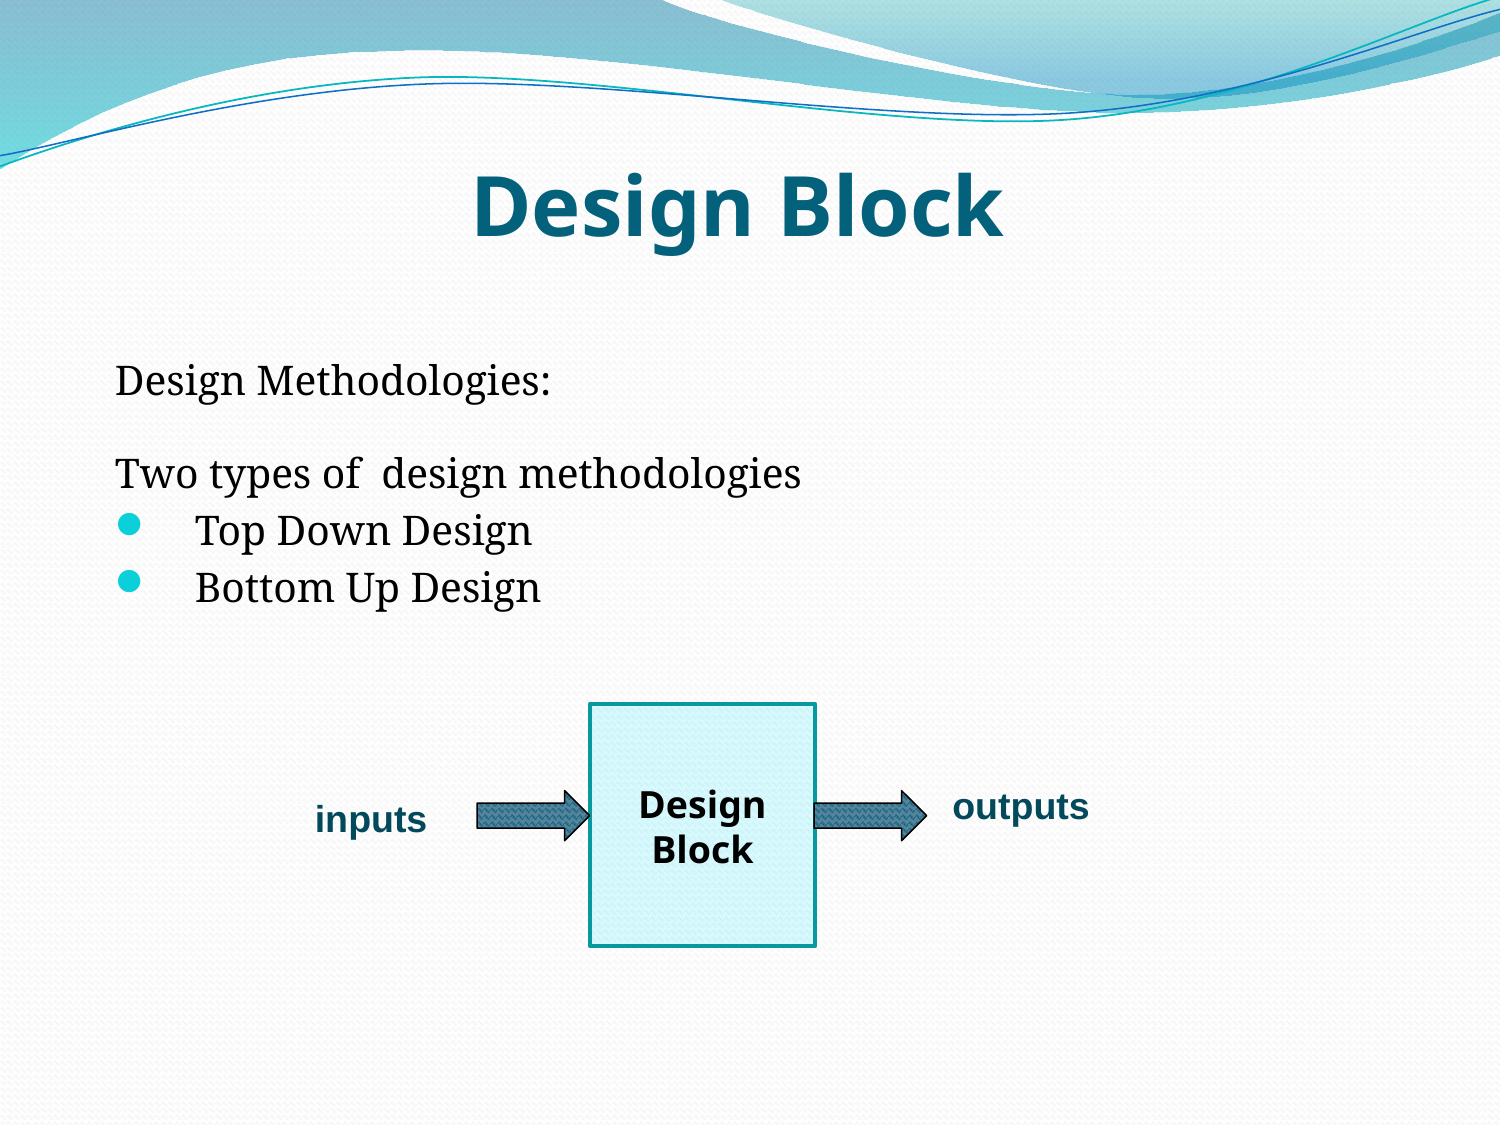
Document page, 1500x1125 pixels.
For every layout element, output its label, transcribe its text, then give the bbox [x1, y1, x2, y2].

text_box outputs [937, 774, 1113, 835]
text_box [814, 790, 927, 841]
text_box [477, 790, 590, 841]
text_box Design Block [588, 702, 817, 948]
text_box inputs [299, 787, 463, 848]
title Design Block [62, 137, 1413, 254]
list Design Methodologies: Two types of design methodologies Top Down Design Bottom Up Design [99, 249, 1450, 1000]
